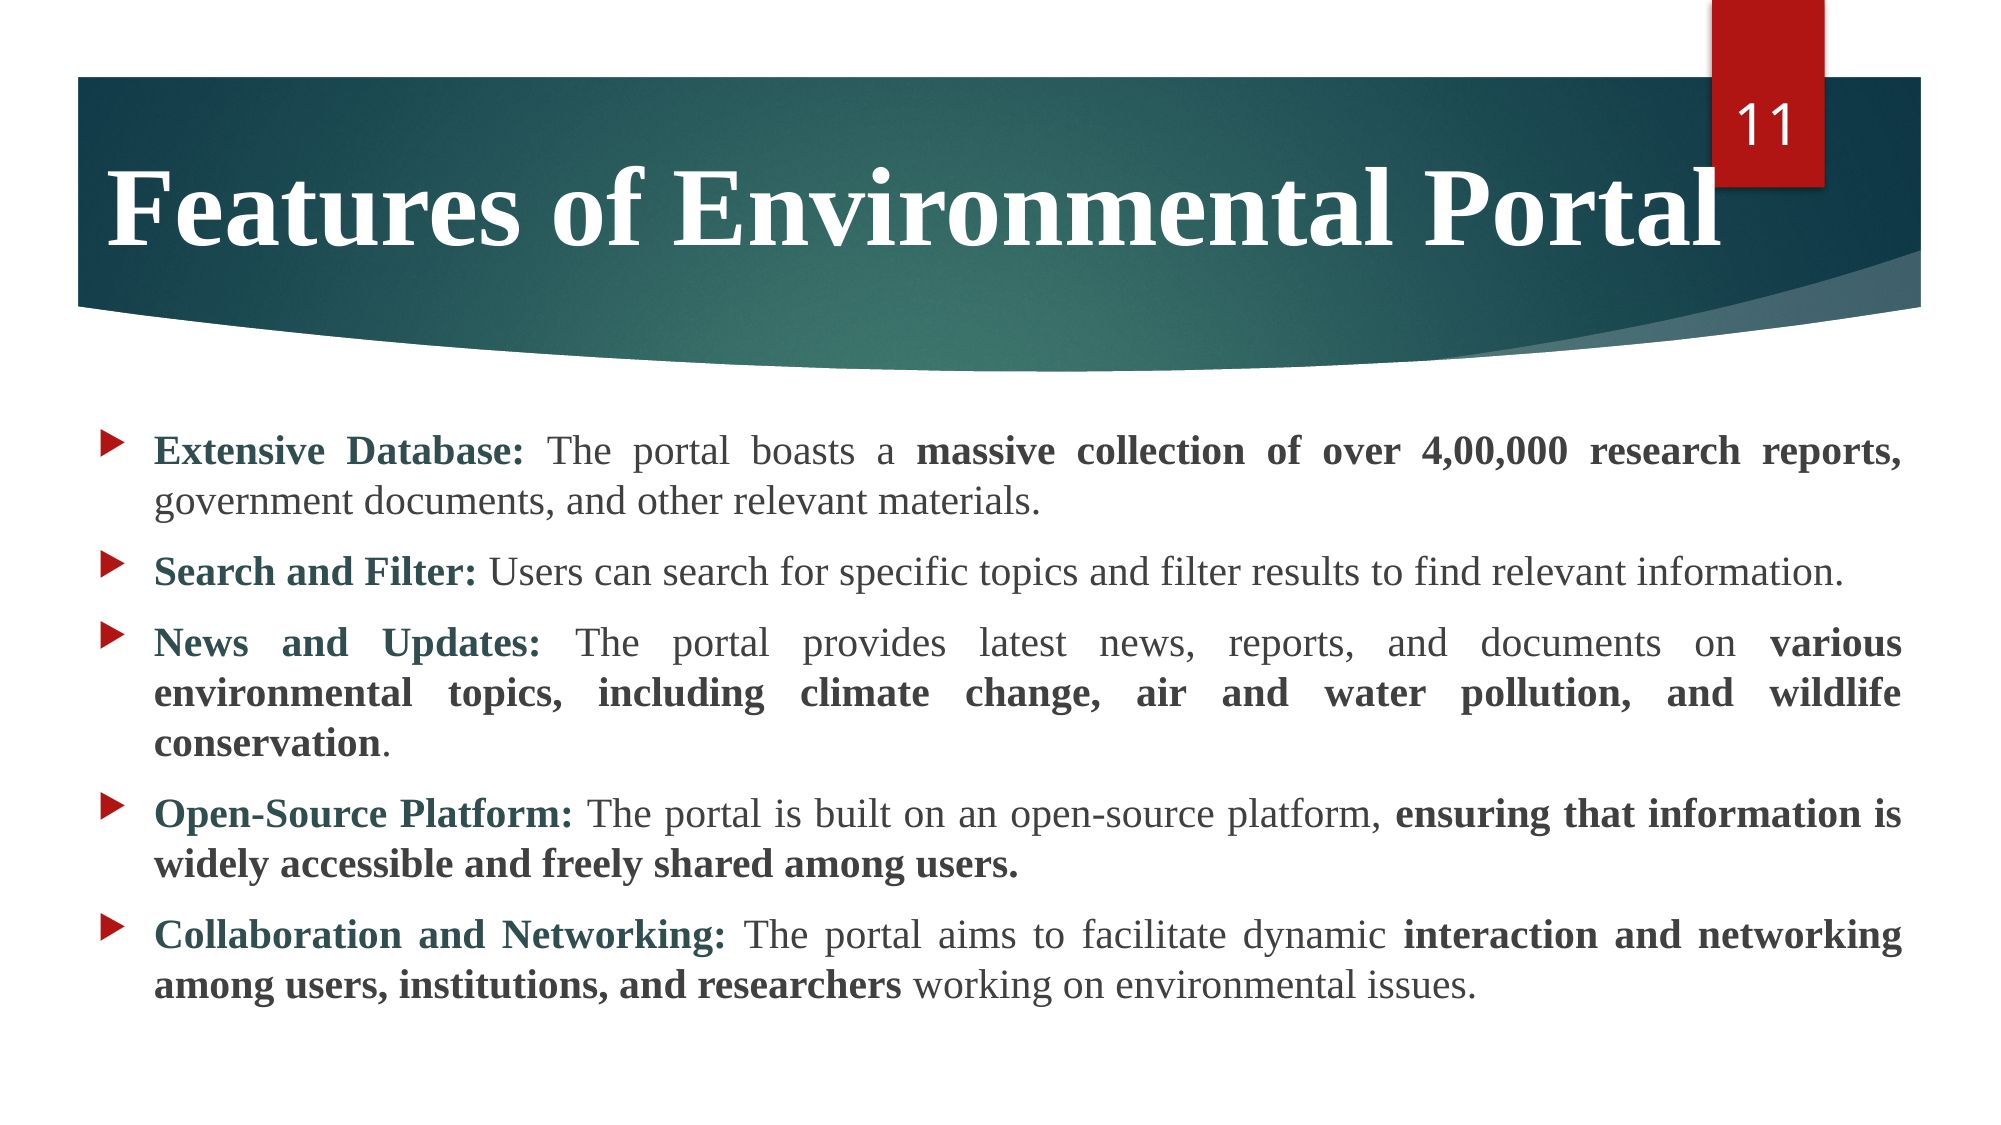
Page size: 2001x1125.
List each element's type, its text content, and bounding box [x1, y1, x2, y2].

title Features of Environmental Portal [90, 111, 1788, 291]
list Extensive Database: The portal boasts a massive collection of over 4,00,000 research reports, government documents, and other relevant materials. Search and Filter: Users can search for specific topics and filter results to find relevant information. News and Updates: The portal provides latest news, reports, and documents on various environmental topics, including climate change, air and water pollution, and wildlife conservation. Open-Source Platform: The portal is built on an open-source platform, ensuring that information is widely accessible and freely shared among users. Collaboration and Networking: The portal aims to facilitate dynamic interaction and networking among users, institutions, and researchers working on environmental issues. [82, 415, 1918, 961]
slide_number 11 [1698, 48, 1836, 175]
